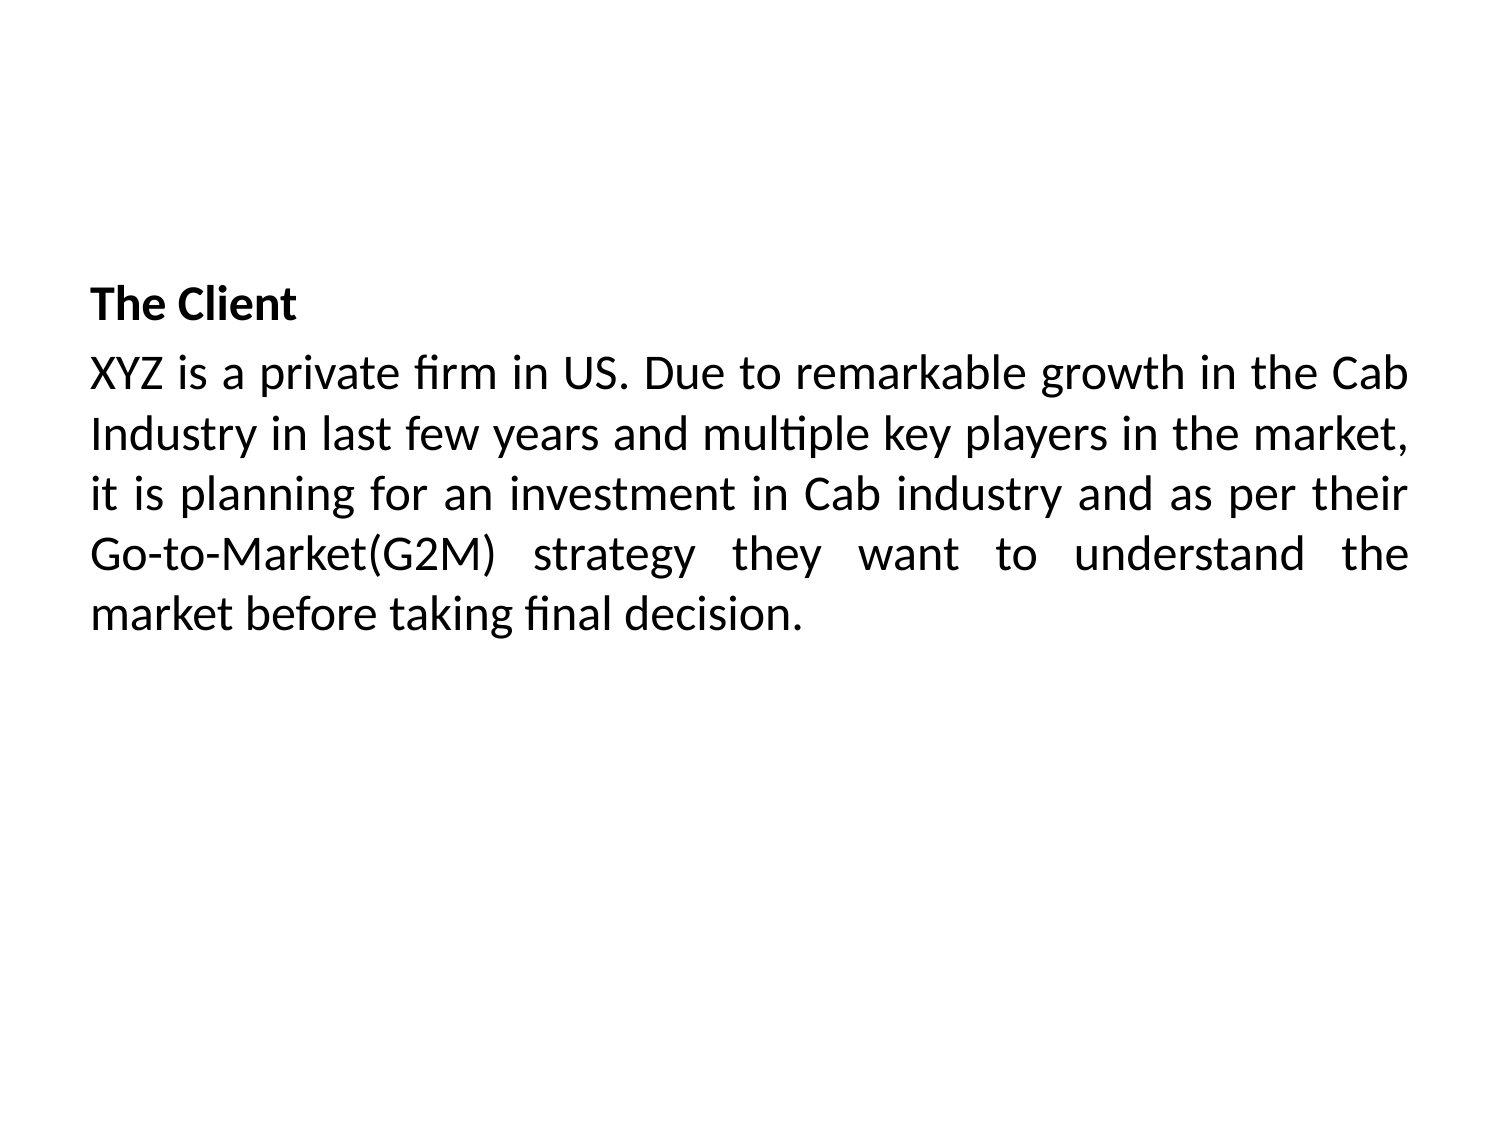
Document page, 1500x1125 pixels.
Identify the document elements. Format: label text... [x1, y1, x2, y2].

list The Client XYZ is a private firm in US. Due to remarkable growth in the Cab Industry in last few years and multiple key players in the market, it is planning for an investment in Cab industry and as per their Go-to-Market(G2M) strategy they want to understand the market before taking final decision. [75, 262, 1425, 1005]
